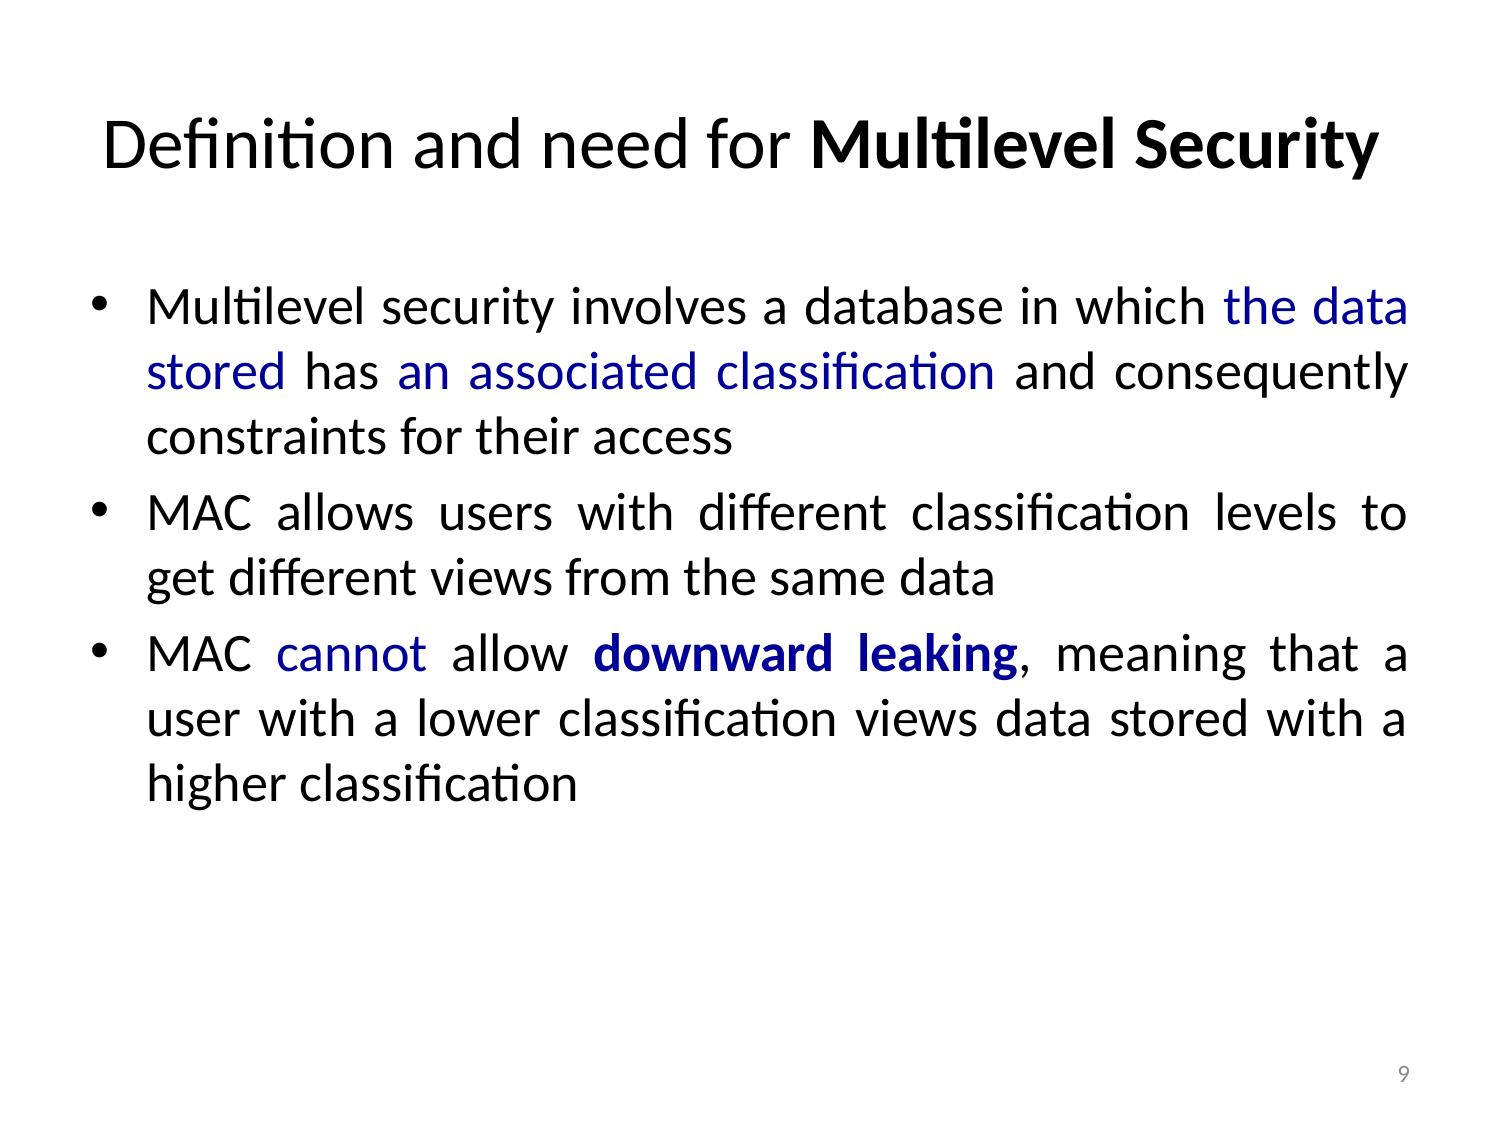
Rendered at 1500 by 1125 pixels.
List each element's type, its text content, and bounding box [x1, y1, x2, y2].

list Multilevel security involves a database in which the data stored has an associated classification and consequently constraints for their access MAC allows users with different classification levels to get different views from the same data MAC cannot allow downward leaking, meaning that a user with a lower classification views data stored with a higher classification [75, 262, 1425, 1005]
title Definition and need for Multilevel Security [75, 45, 1425, 233]
slide_number 9 [1074, 1042, 1425, 1103]
